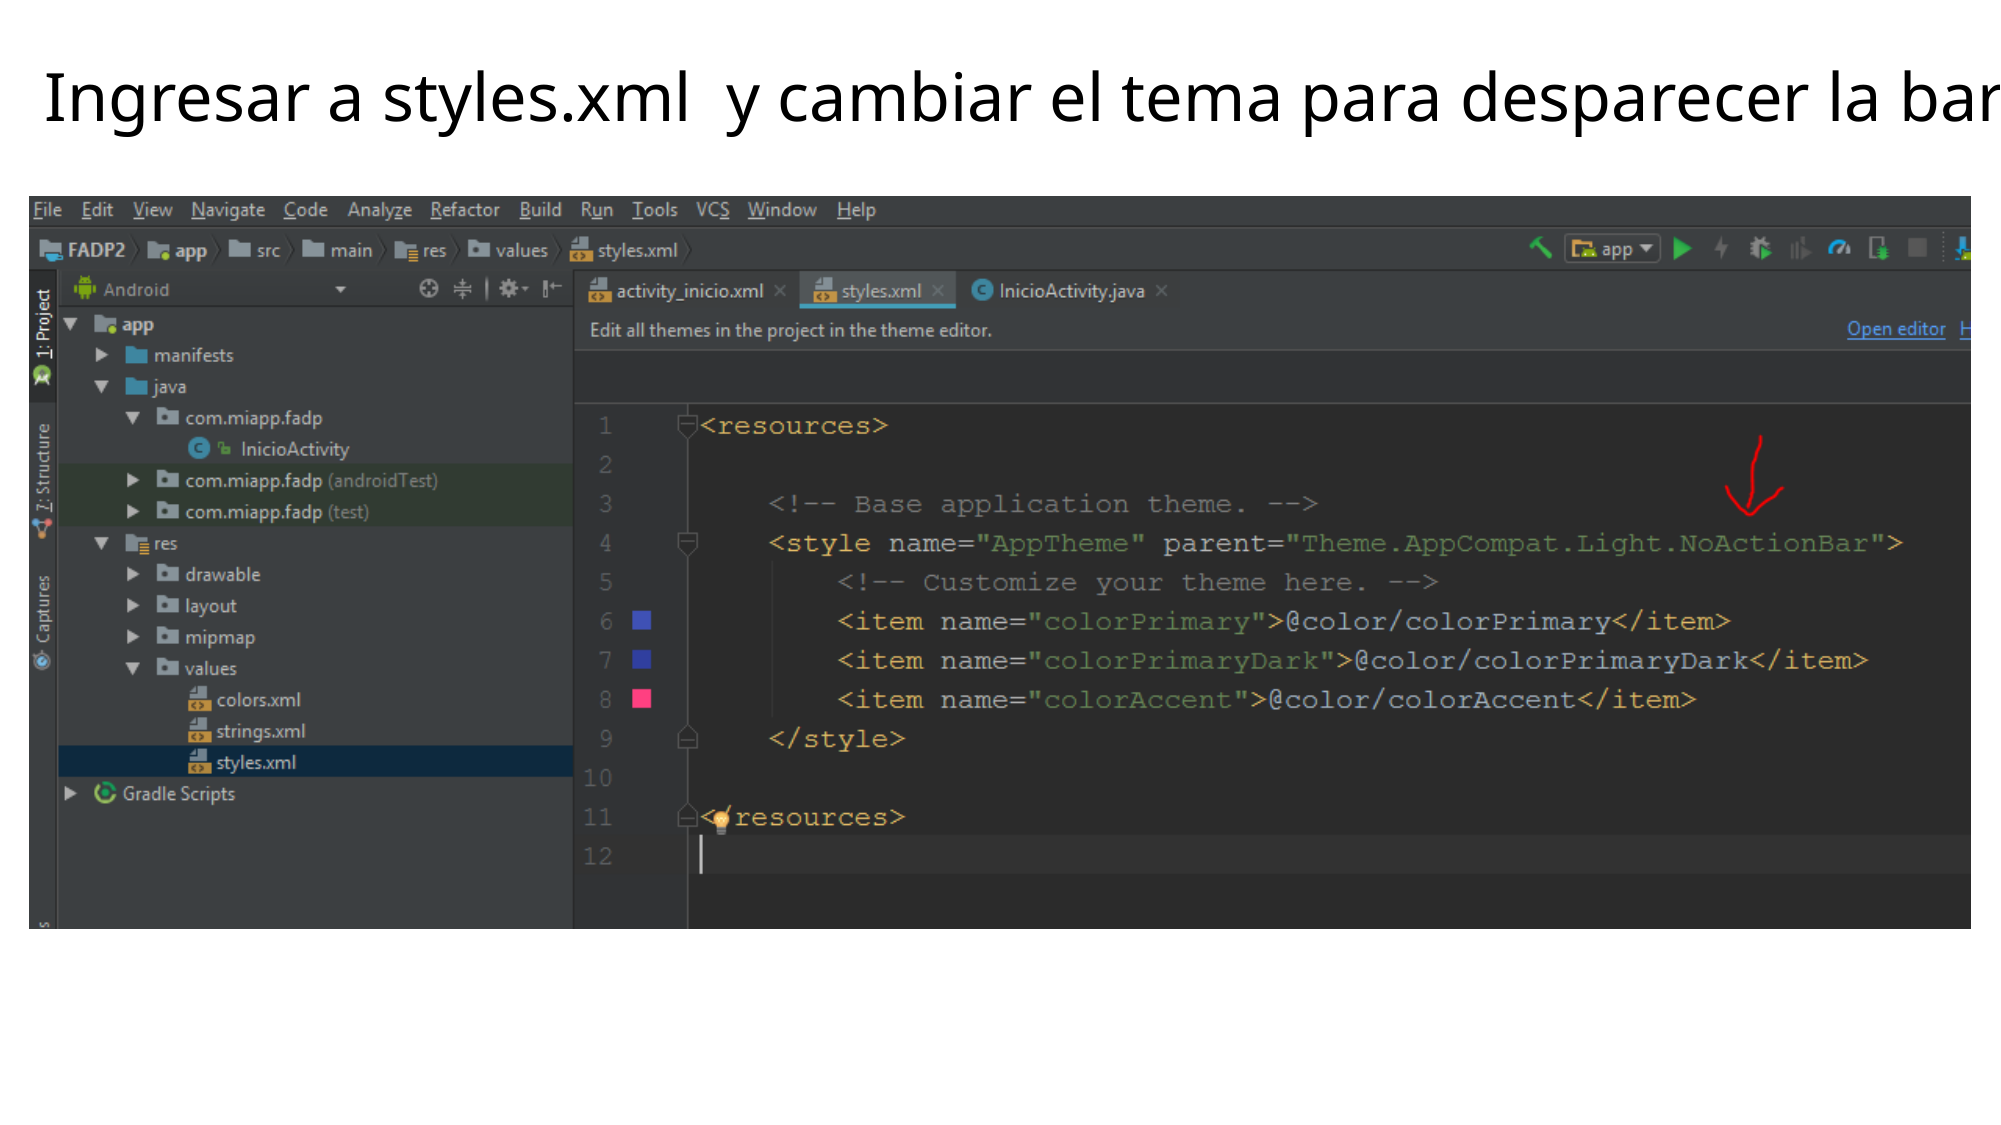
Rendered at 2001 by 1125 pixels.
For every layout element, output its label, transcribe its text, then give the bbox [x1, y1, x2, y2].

title Ingresar a styles.xml y cambiar el tema para desparecer la barra [29, 0, 2000, 144]
picture [29, 196, 1971, 929]
